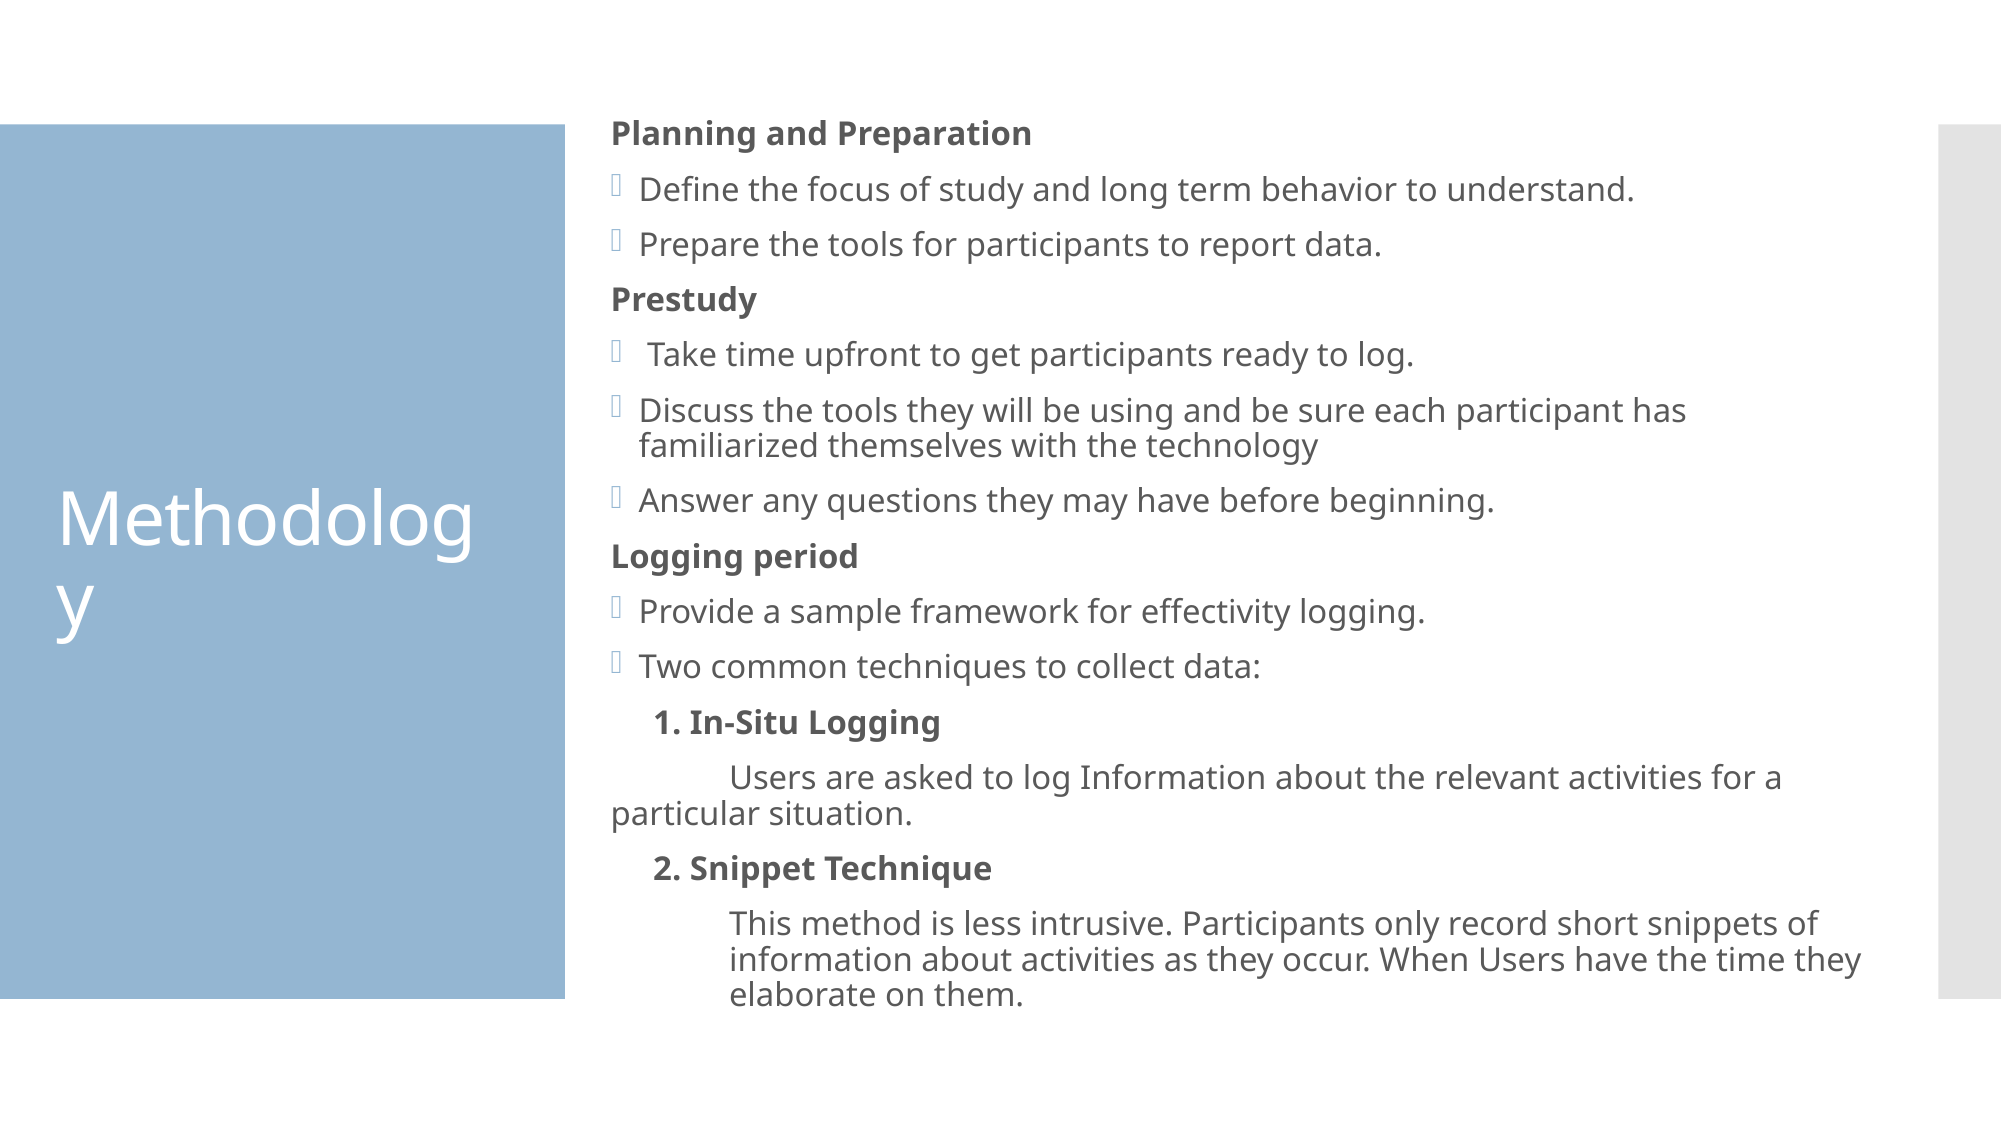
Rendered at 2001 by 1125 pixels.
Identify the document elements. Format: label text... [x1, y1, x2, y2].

list Planning and Preparation Define the focus of study and long term behavior to understand. Prepare the tools for participants to report data. Prestudy Take time upfront to get participants ready to log. Discuss the tools they will be using and be sure each participant has familiarized themselves with the technology Answer any questions they may have before beginning. Logging period Provide a sample framework for effectivity logging. Two common techniques to collect data: 1. In-Situ Logging Users are asked to log Information about the relevant activities for a particular situation. 2. Snippet Technique This method is less intrusive. Participants only record short snippets of information about activities as they occur. When Users have the time they elaborate on them. [595, 105, 1891, 1061]
title Methodology [41, 184, 525, 940]
